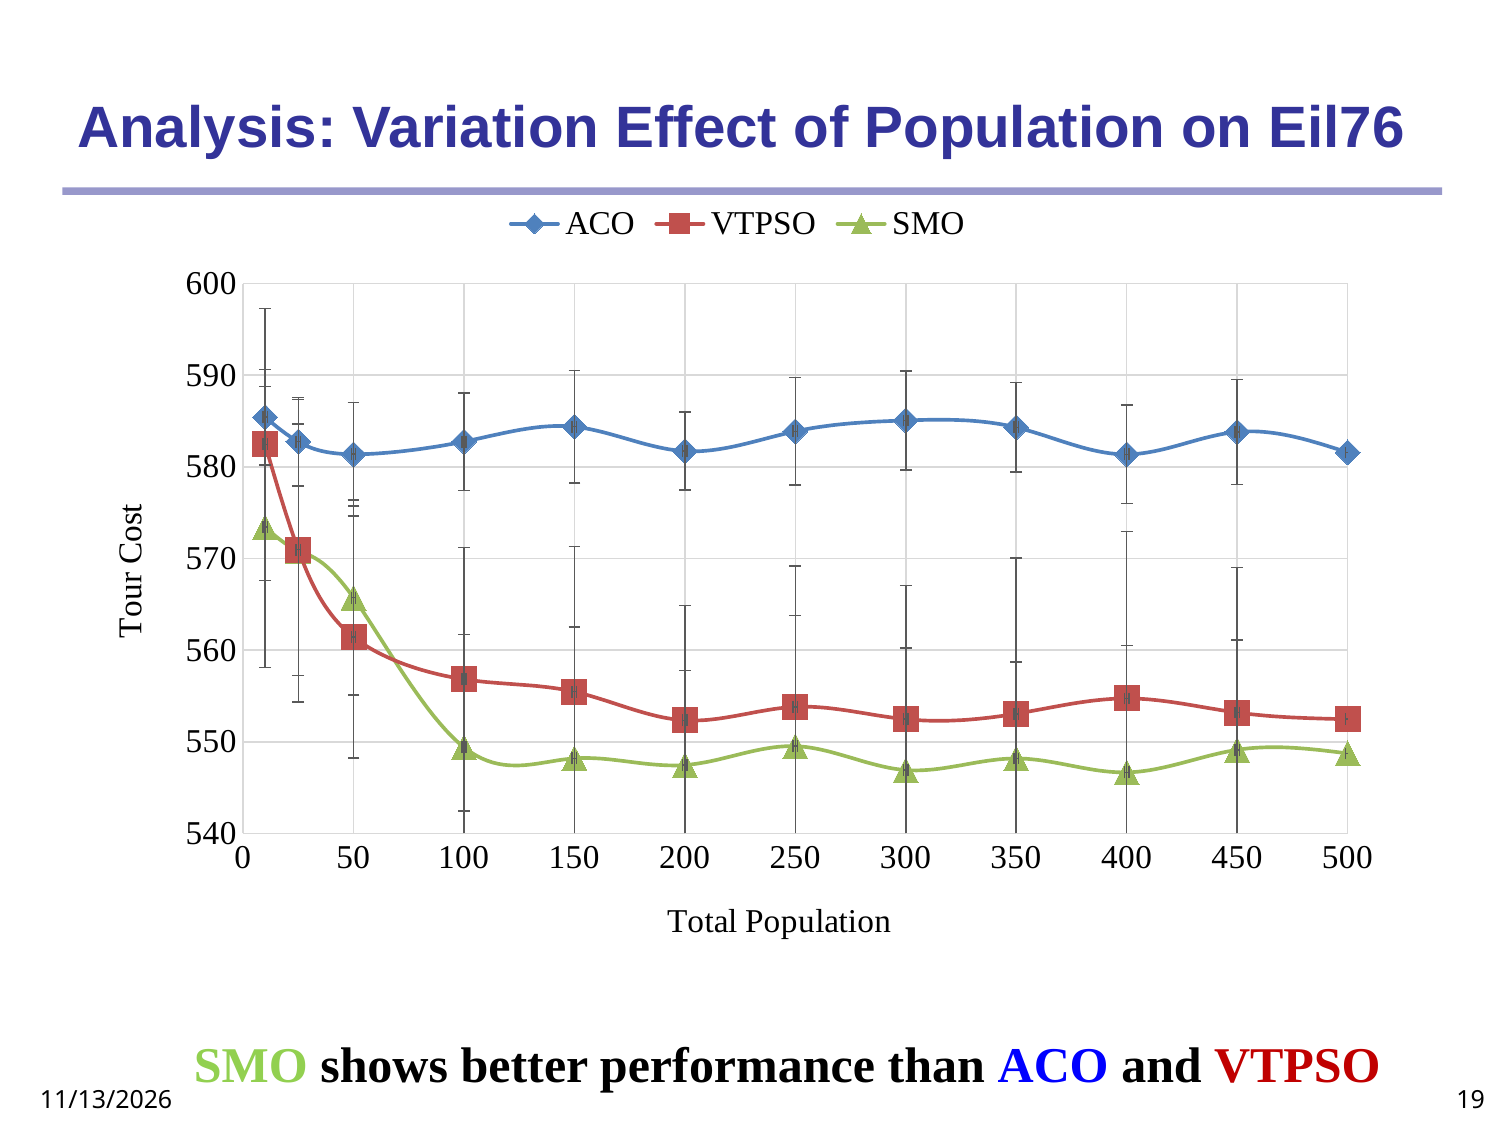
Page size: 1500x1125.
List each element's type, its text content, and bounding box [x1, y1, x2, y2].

chart [74, 187, 1401, 976]
slide_number 19 [1187, 1049, 1500, 1125]
text_box SMO shows better performance than ACO and VTPSO [181, 1024, 1394, 1100]
slide_number 06-Feb-19 [24, 1037, 338, 1125]
title Analysis: Variation Effect of Population on Eil76 [62, 75, 1438, 167]
